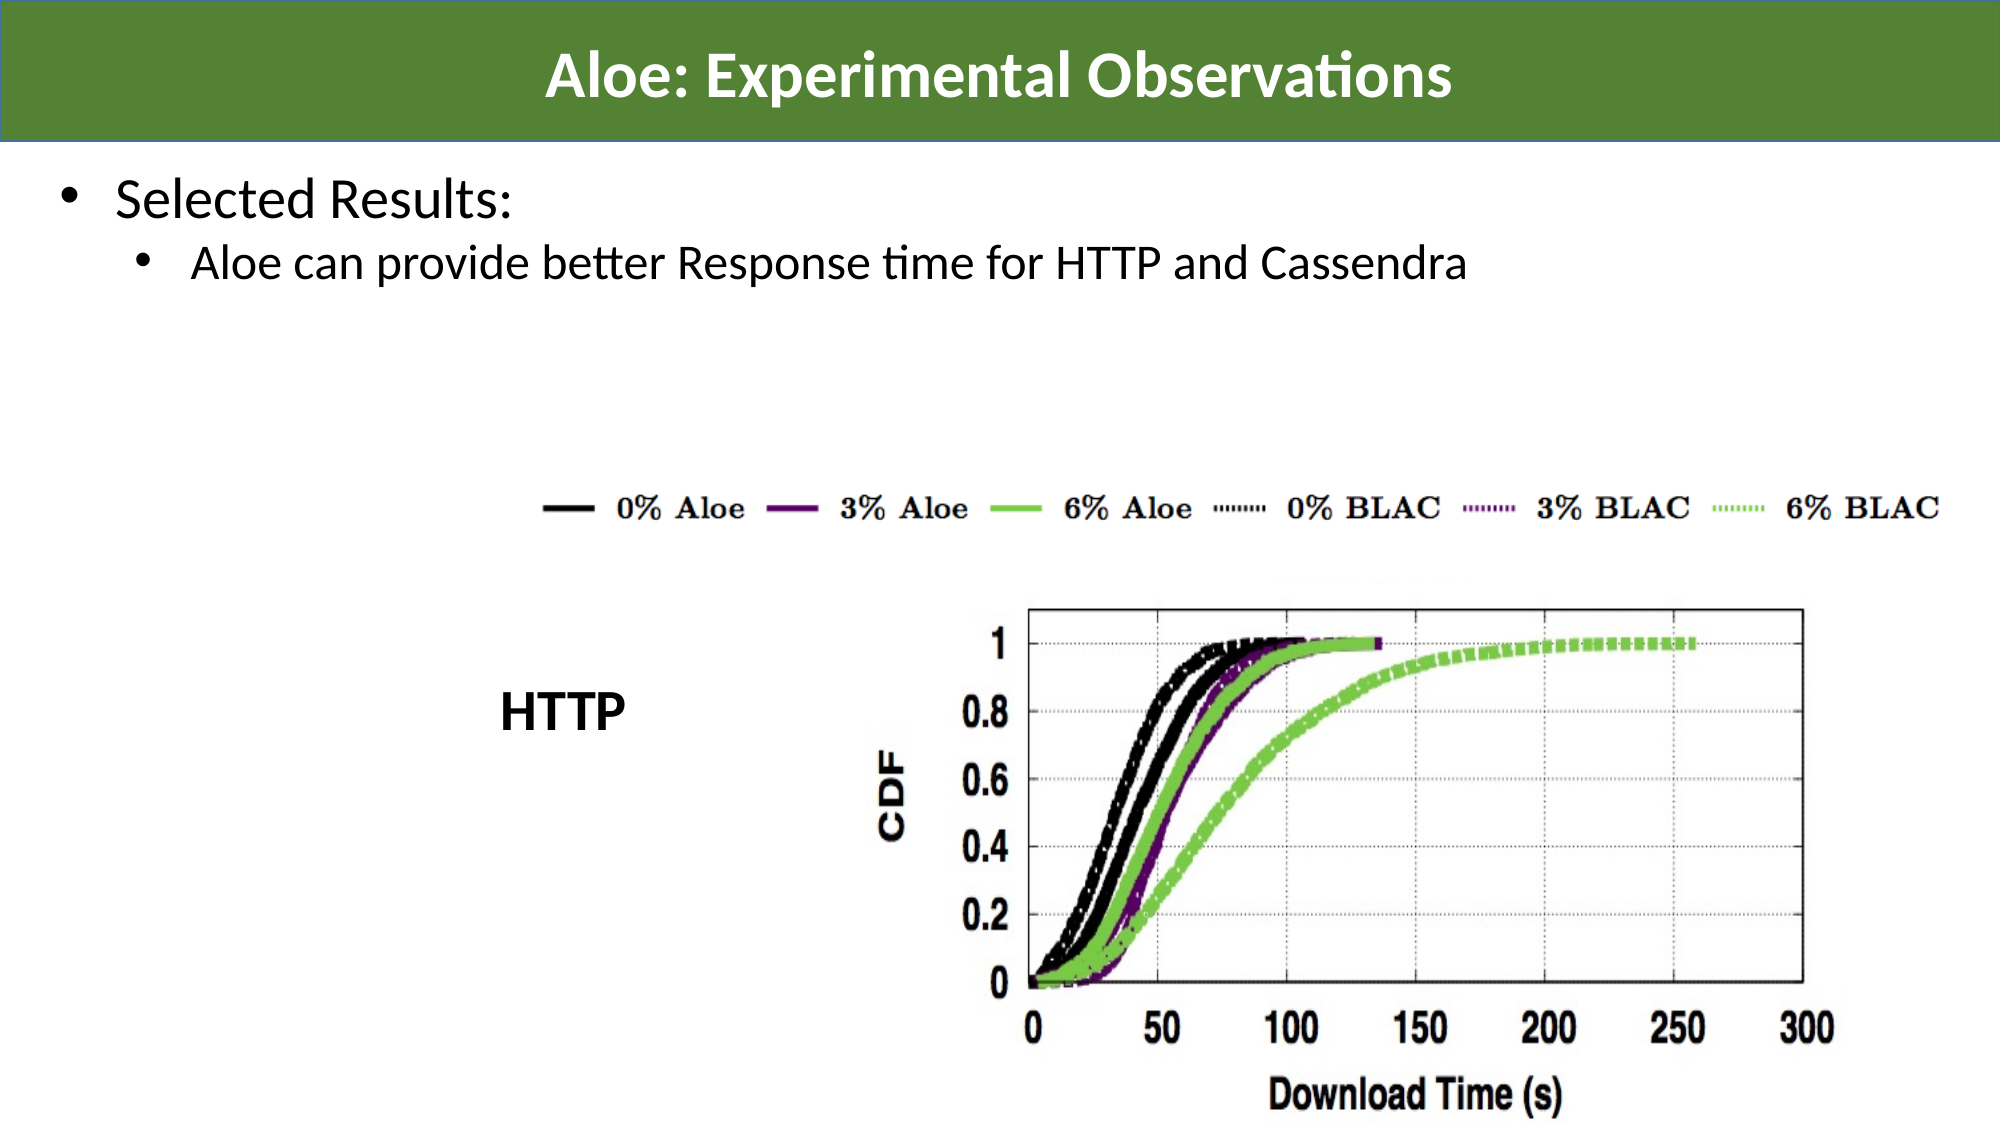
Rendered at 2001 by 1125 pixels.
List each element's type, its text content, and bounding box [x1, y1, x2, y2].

picture [485, 438, 2000, 580]
text_box Selected Results: Aloe can provide better Response time for HTTP and Cassendra [44, 152, 1537, 298]
text_box Aloe: Experimental Observations [0, 1, 2000, 141]
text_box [485, 580, 1863, 1125]
